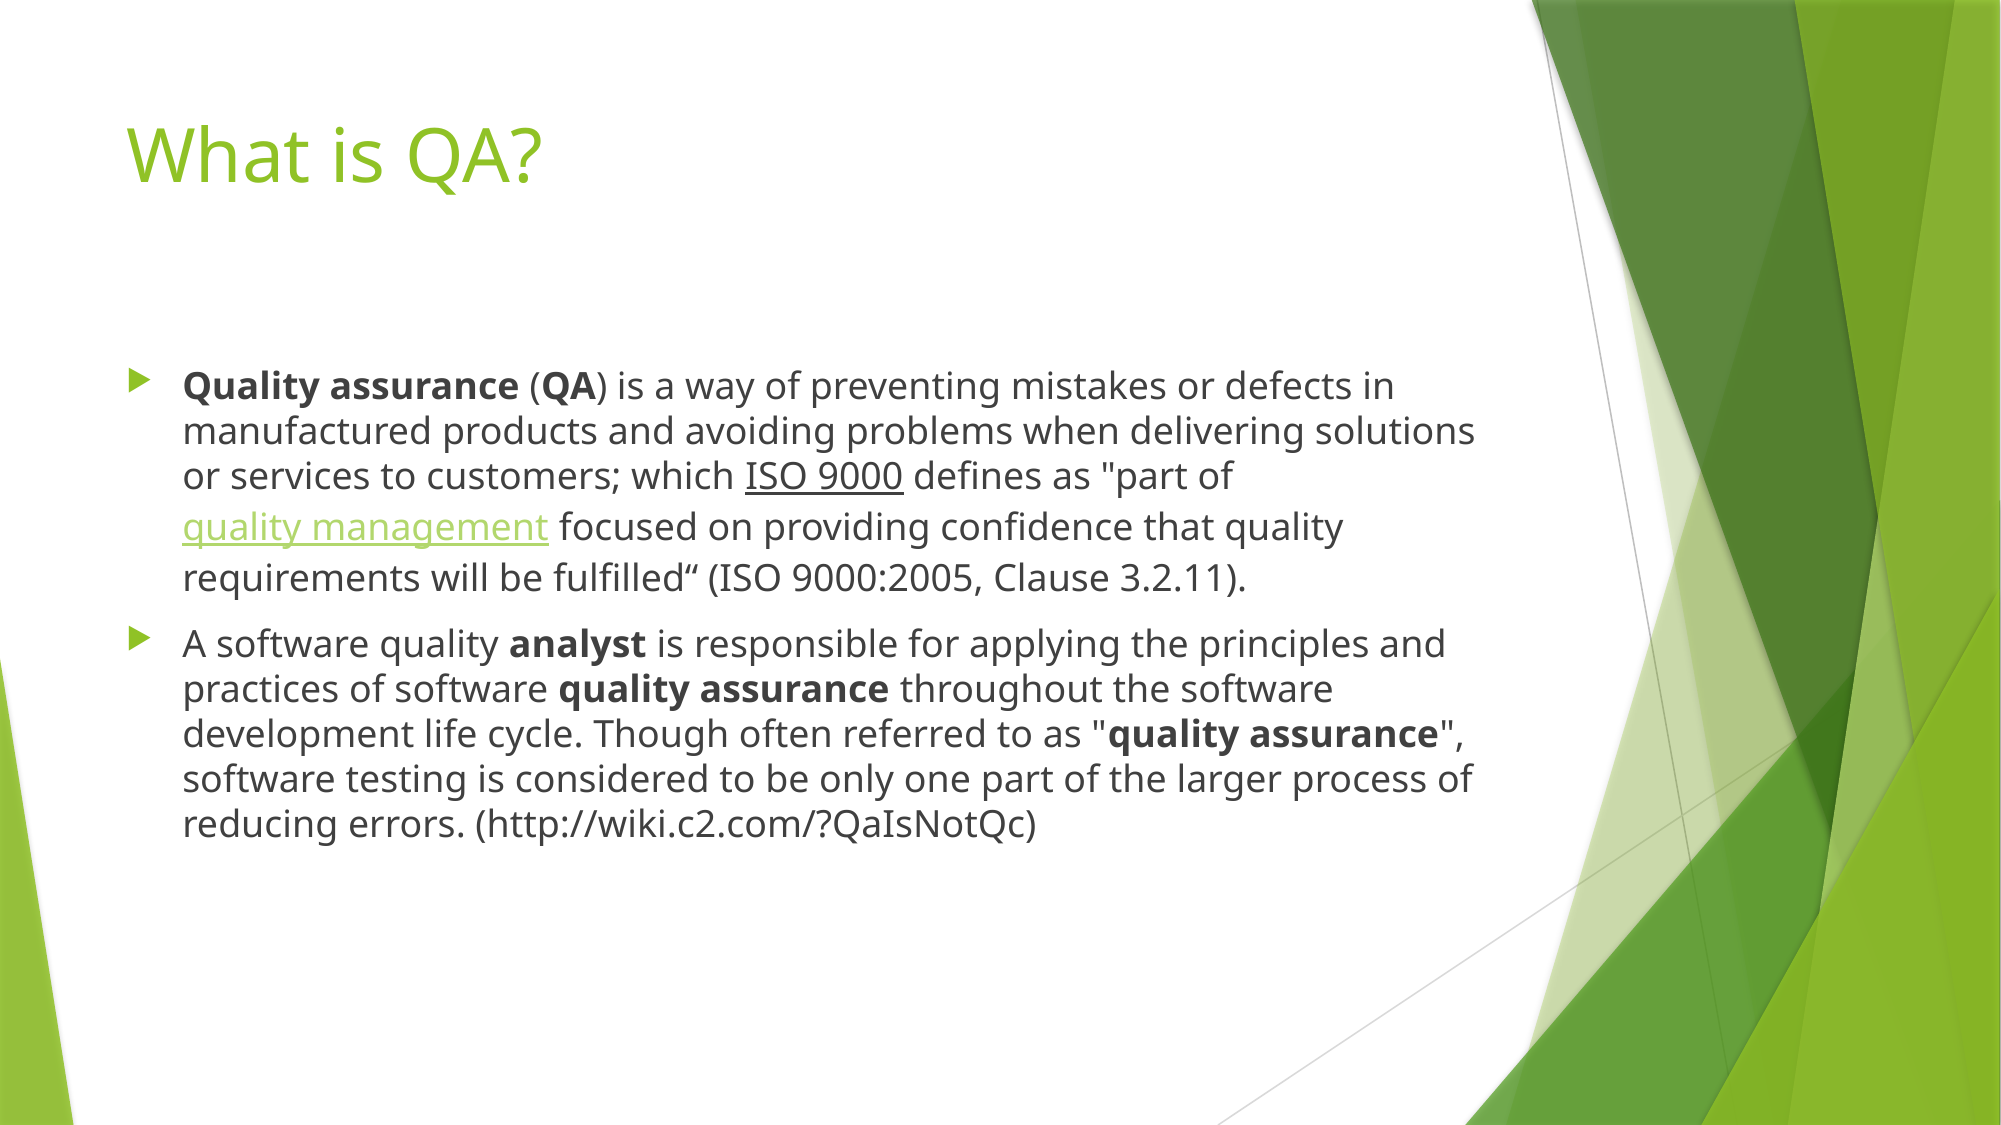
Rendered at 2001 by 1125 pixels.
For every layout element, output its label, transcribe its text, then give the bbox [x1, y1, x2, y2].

title What is QA? [111, 99, 1522, 317]
list Quality assurance (QA) is a way of preventing mistakes or defects in manufactured products and avoiding problems when delivering solutions or services to customers; which ISO 9000 defines as "part of quality management focused on providing confidence that quality requirements will be fulfilled“ (ISO 9000:2005, Clause 3.2.11). A software quality analyst is responsible for applying the principles and practices of software quality assurance throughout the software development life cycle. Though often referred to as "quality assurance", software testing is considered to be only one part of the larger process of reducing errors. (http://wiki.c2.com/?QaIsNotQc) [111, 354, 1522, 992]
